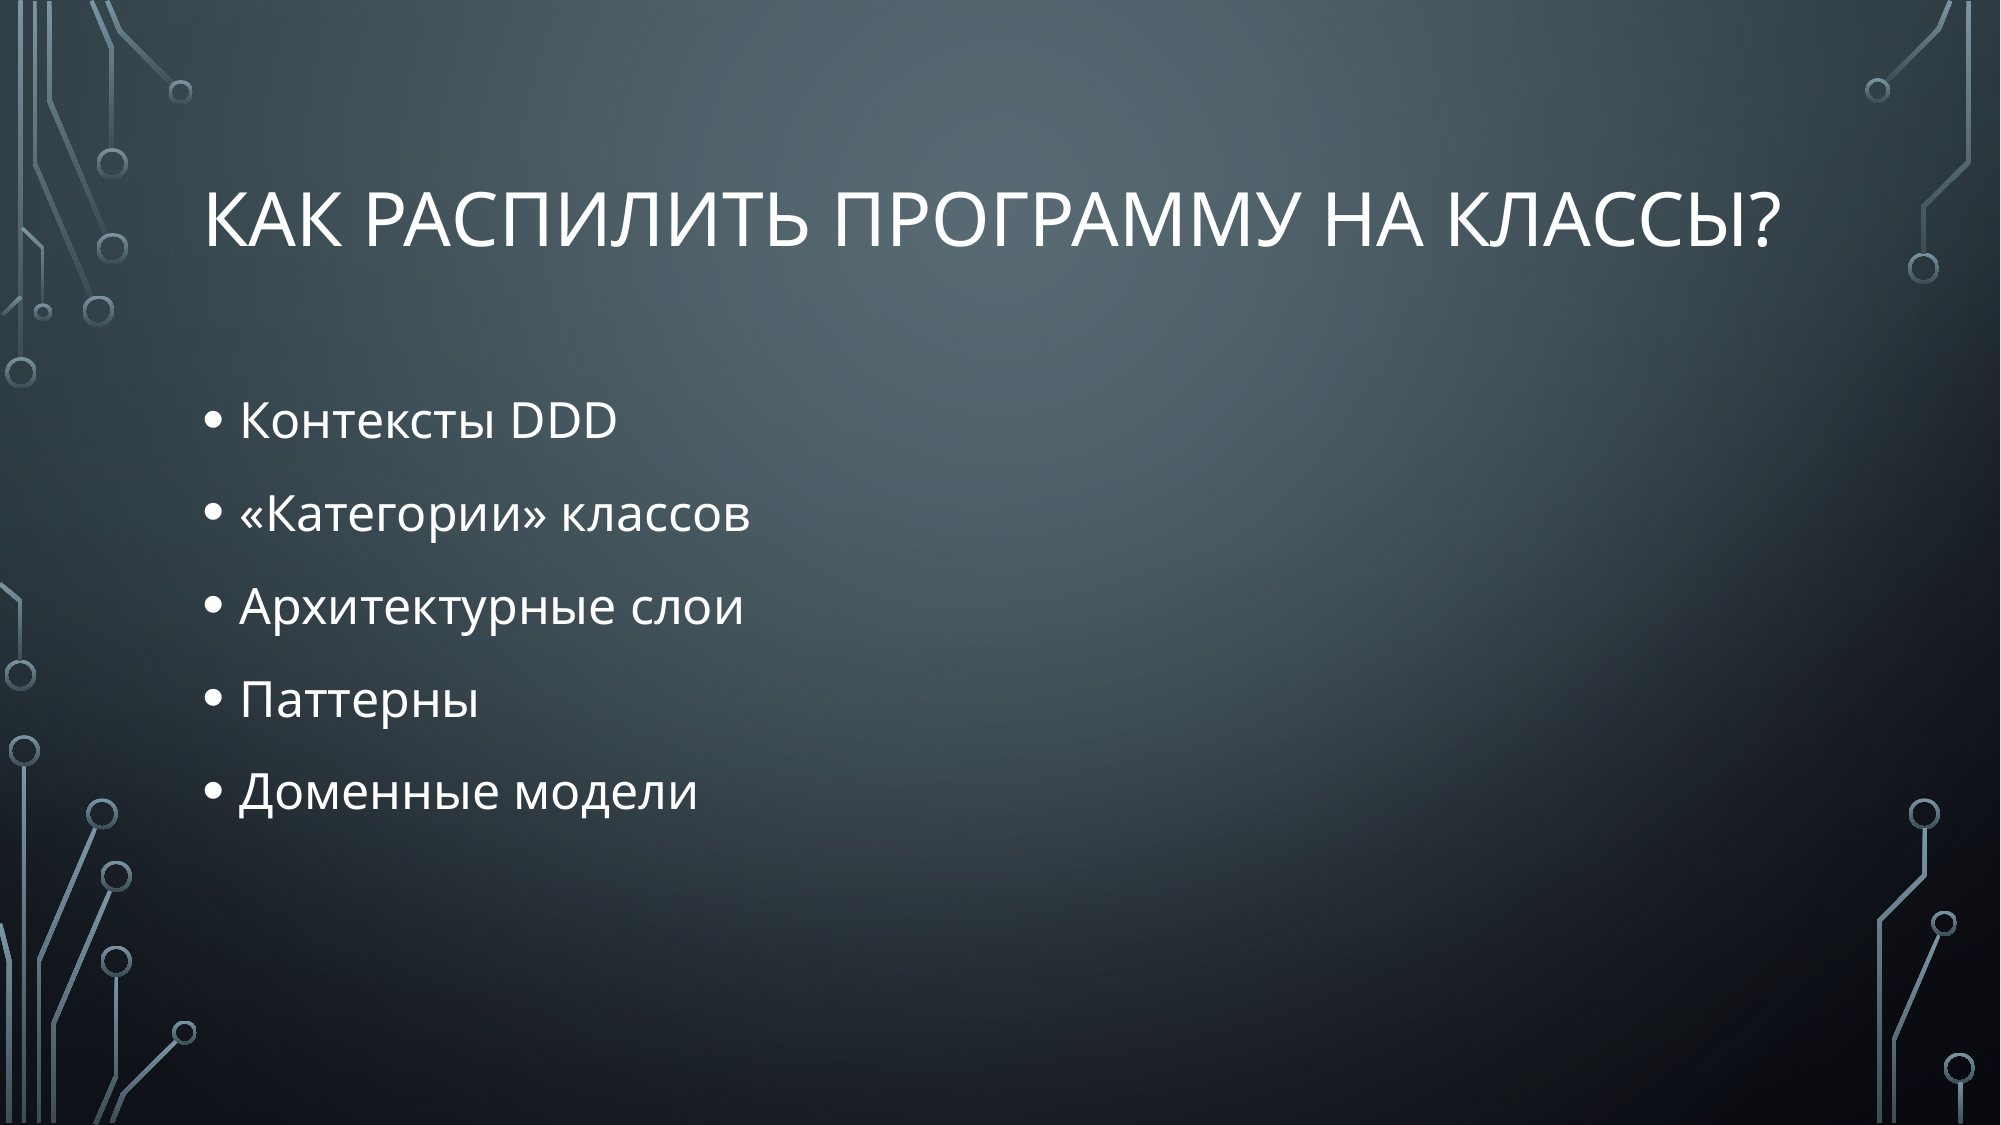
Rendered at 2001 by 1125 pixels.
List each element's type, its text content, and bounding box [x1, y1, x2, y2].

title Как распилить программу на классы? [187, 101, 1869, 344]
list Контексты DDD «Категории» классов Архитектурные слои Паттерны Доменные модели [187, 369, 1813, 950]
